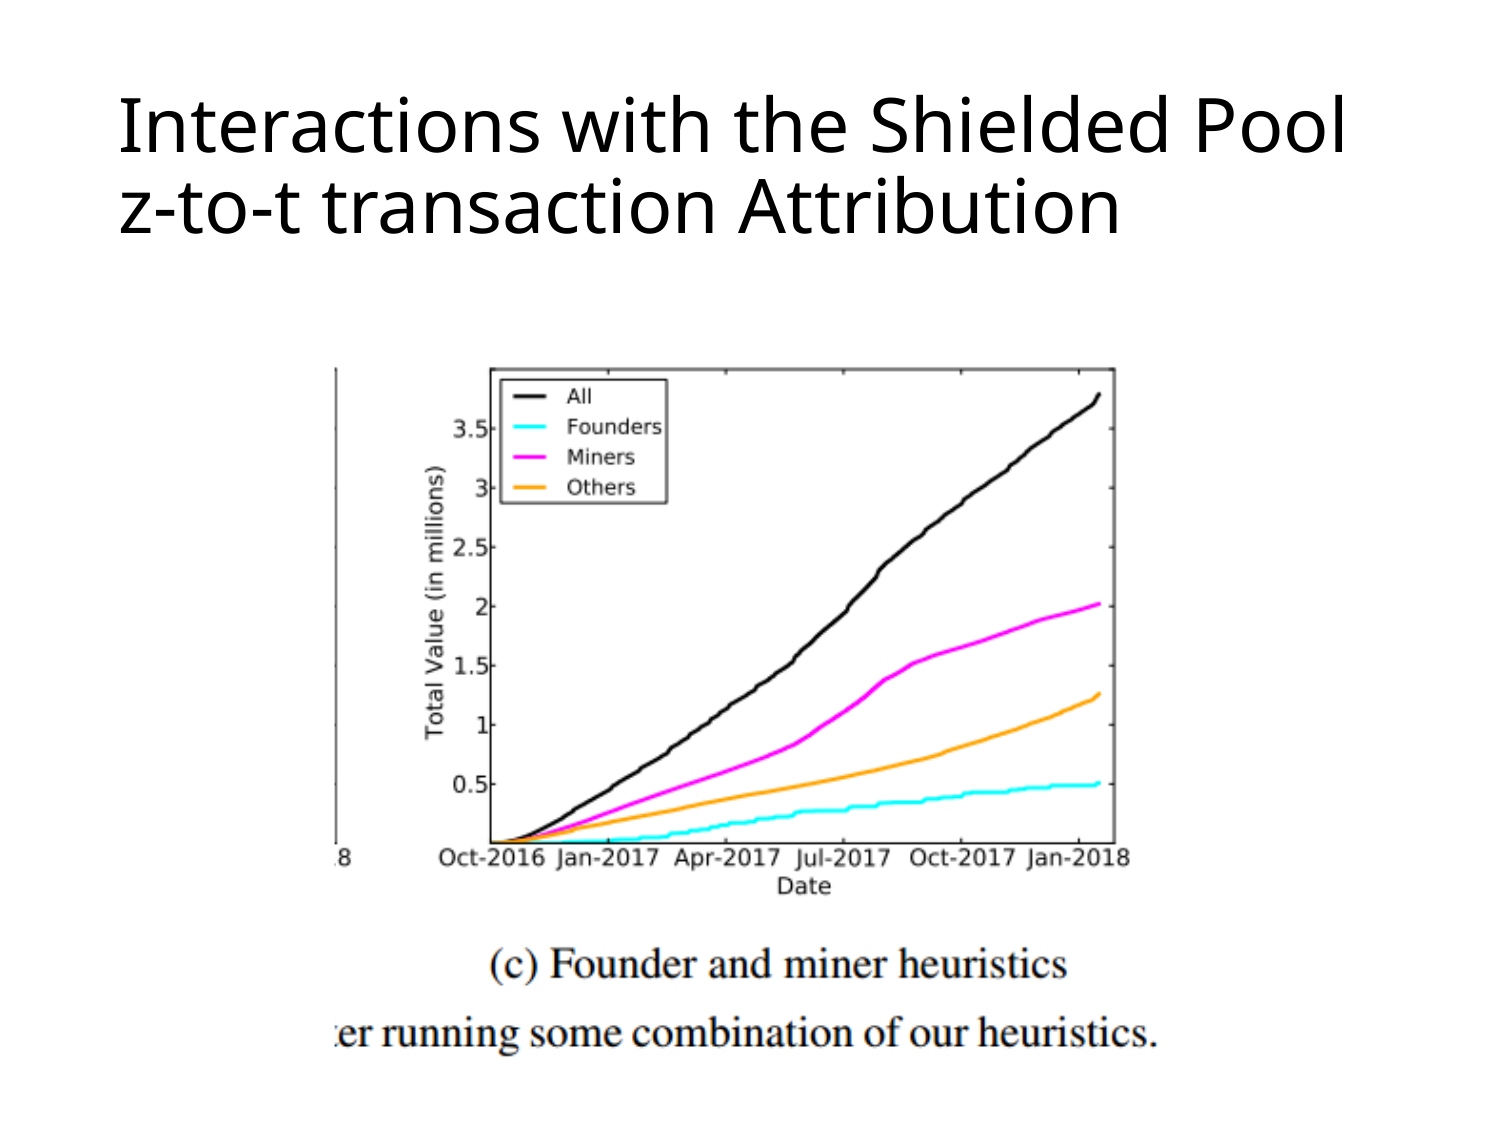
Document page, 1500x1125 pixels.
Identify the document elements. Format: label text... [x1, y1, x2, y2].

title Interactions with the Shielded Pool z-to-t transaction Attribution [103, 59, 1397, 278]
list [334, 343, 1166, 1066]
